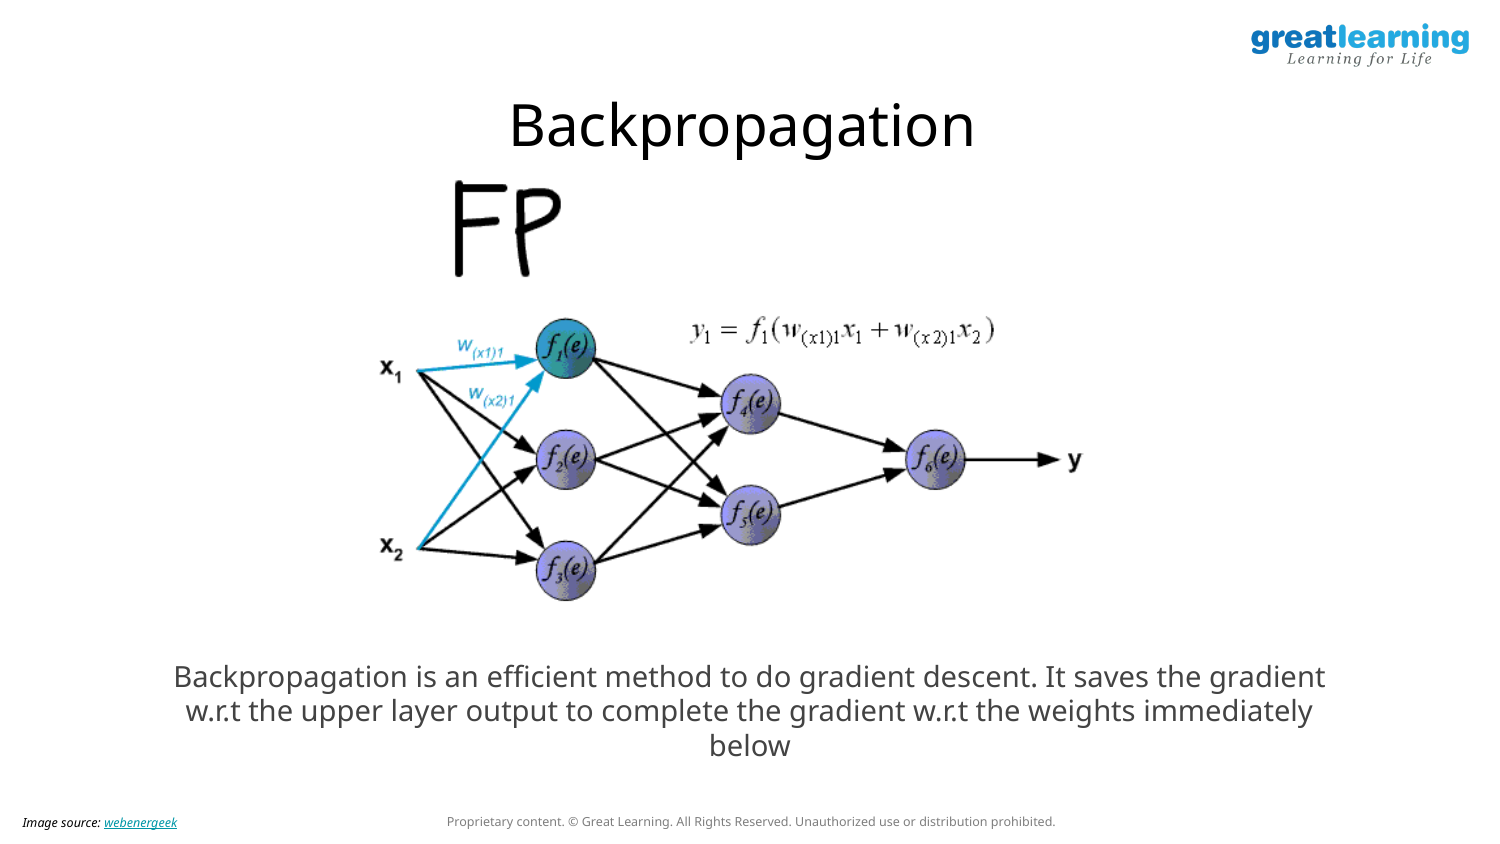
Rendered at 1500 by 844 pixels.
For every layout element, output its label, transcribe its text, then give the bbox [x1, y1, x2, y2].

title Backpropagation [51, 72, 1449, 167]
text_box Image source: webenergeek [7, 799, 564, 844]
picture [1251, 23, 1469, 67]
picture [376, 119, 1124, 640]
text_box Backpropagation is an efficient method to do gradient descent. It saves the gradient w.r.t the upper layer output to complete the gradient w.r.t the weights immediately below [136, 642, 1364, 737]
